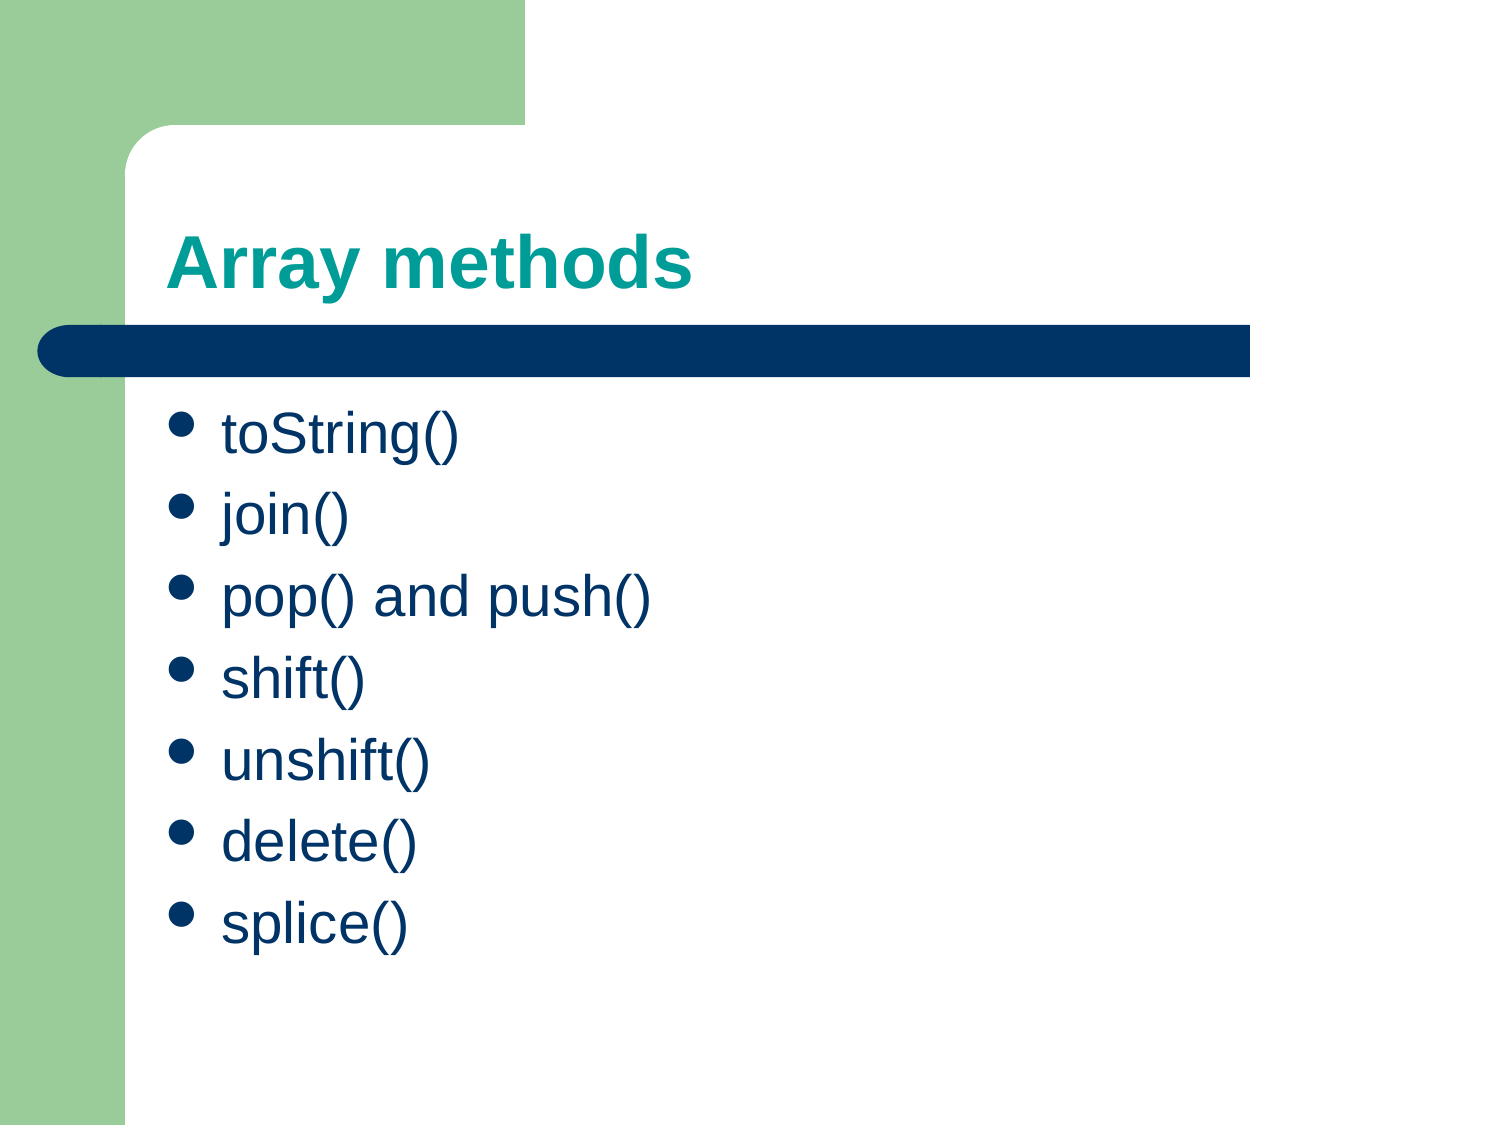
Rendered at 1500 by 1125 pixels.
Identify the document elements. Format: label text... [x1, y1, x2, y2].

list toString() join() pop() and push() shift() unshift() delete() splice() [150, 387, 1463, 1000]
title Array methods [150, 125, 1463, 313]
